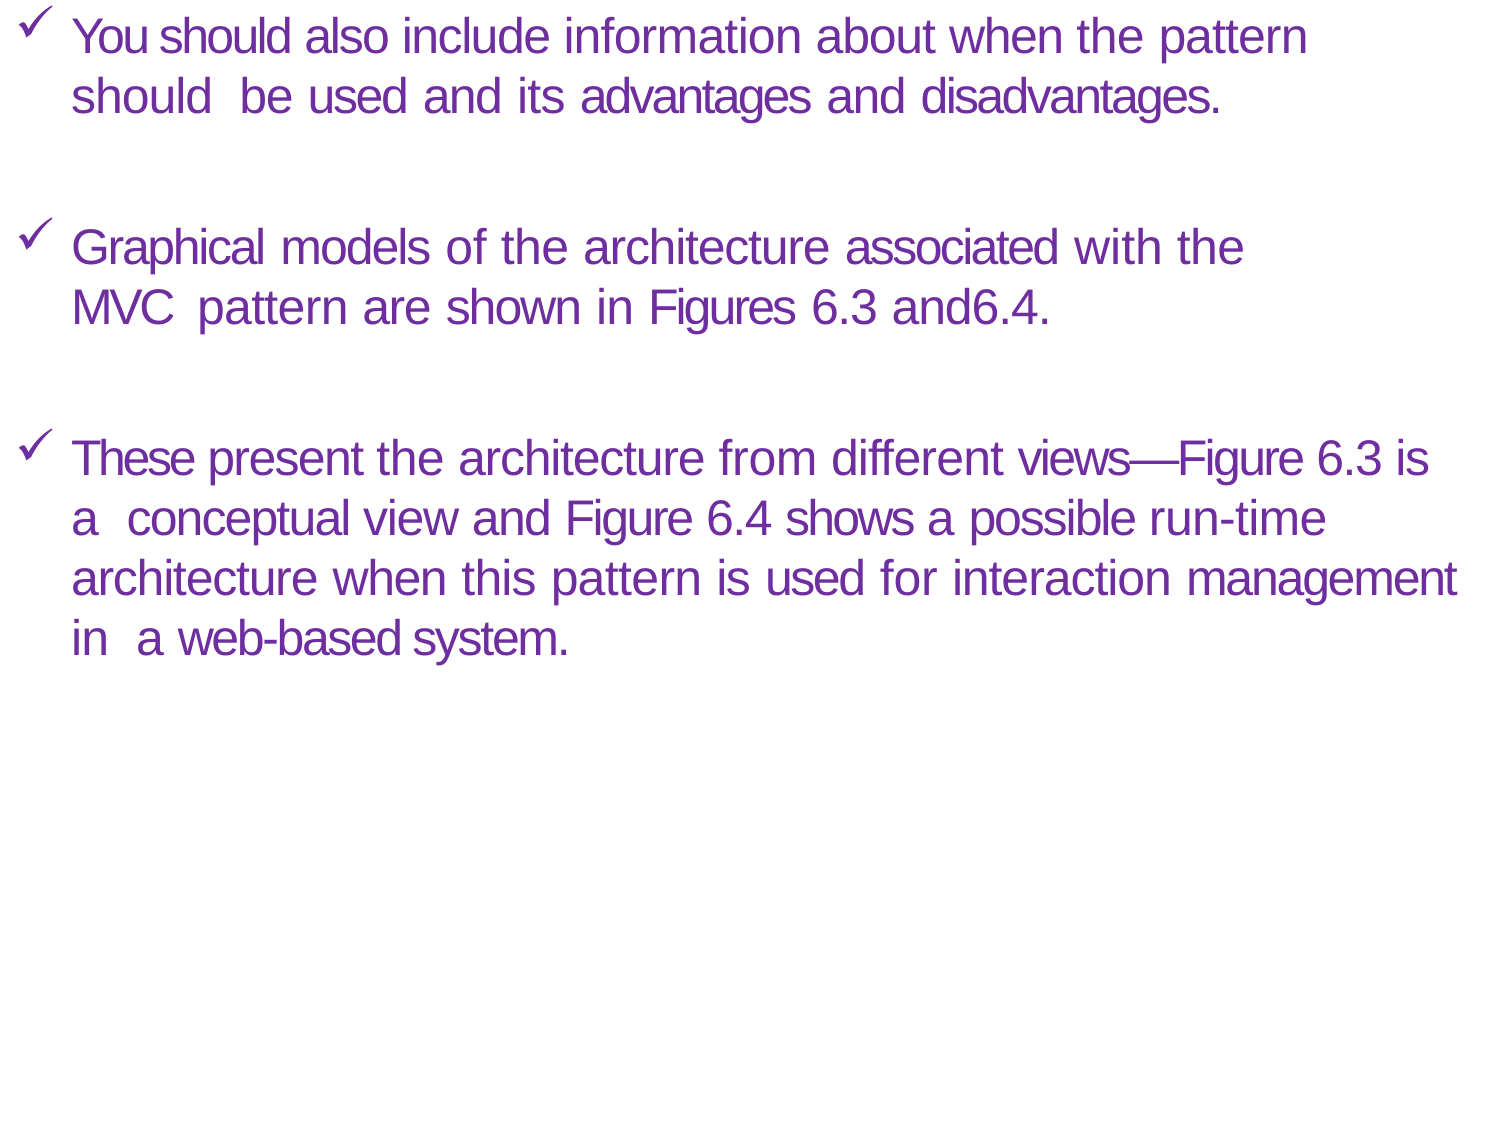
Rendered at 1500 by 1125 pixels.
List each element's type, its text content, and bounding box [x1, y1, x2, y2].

text_box You should also include information about when the pattern should be used and its advantages and disadvantages. Graphical models of the architecture associated with the MVC pattern are shown in Figures 6.3 and6.4. These present the architecture from different views—Figure 6.3 is a conceptual view and Figure 6.4 shows a possible run-time architecture when this pattern is used for interaction management in a web-based system. [12, 0, 1470, 666]
